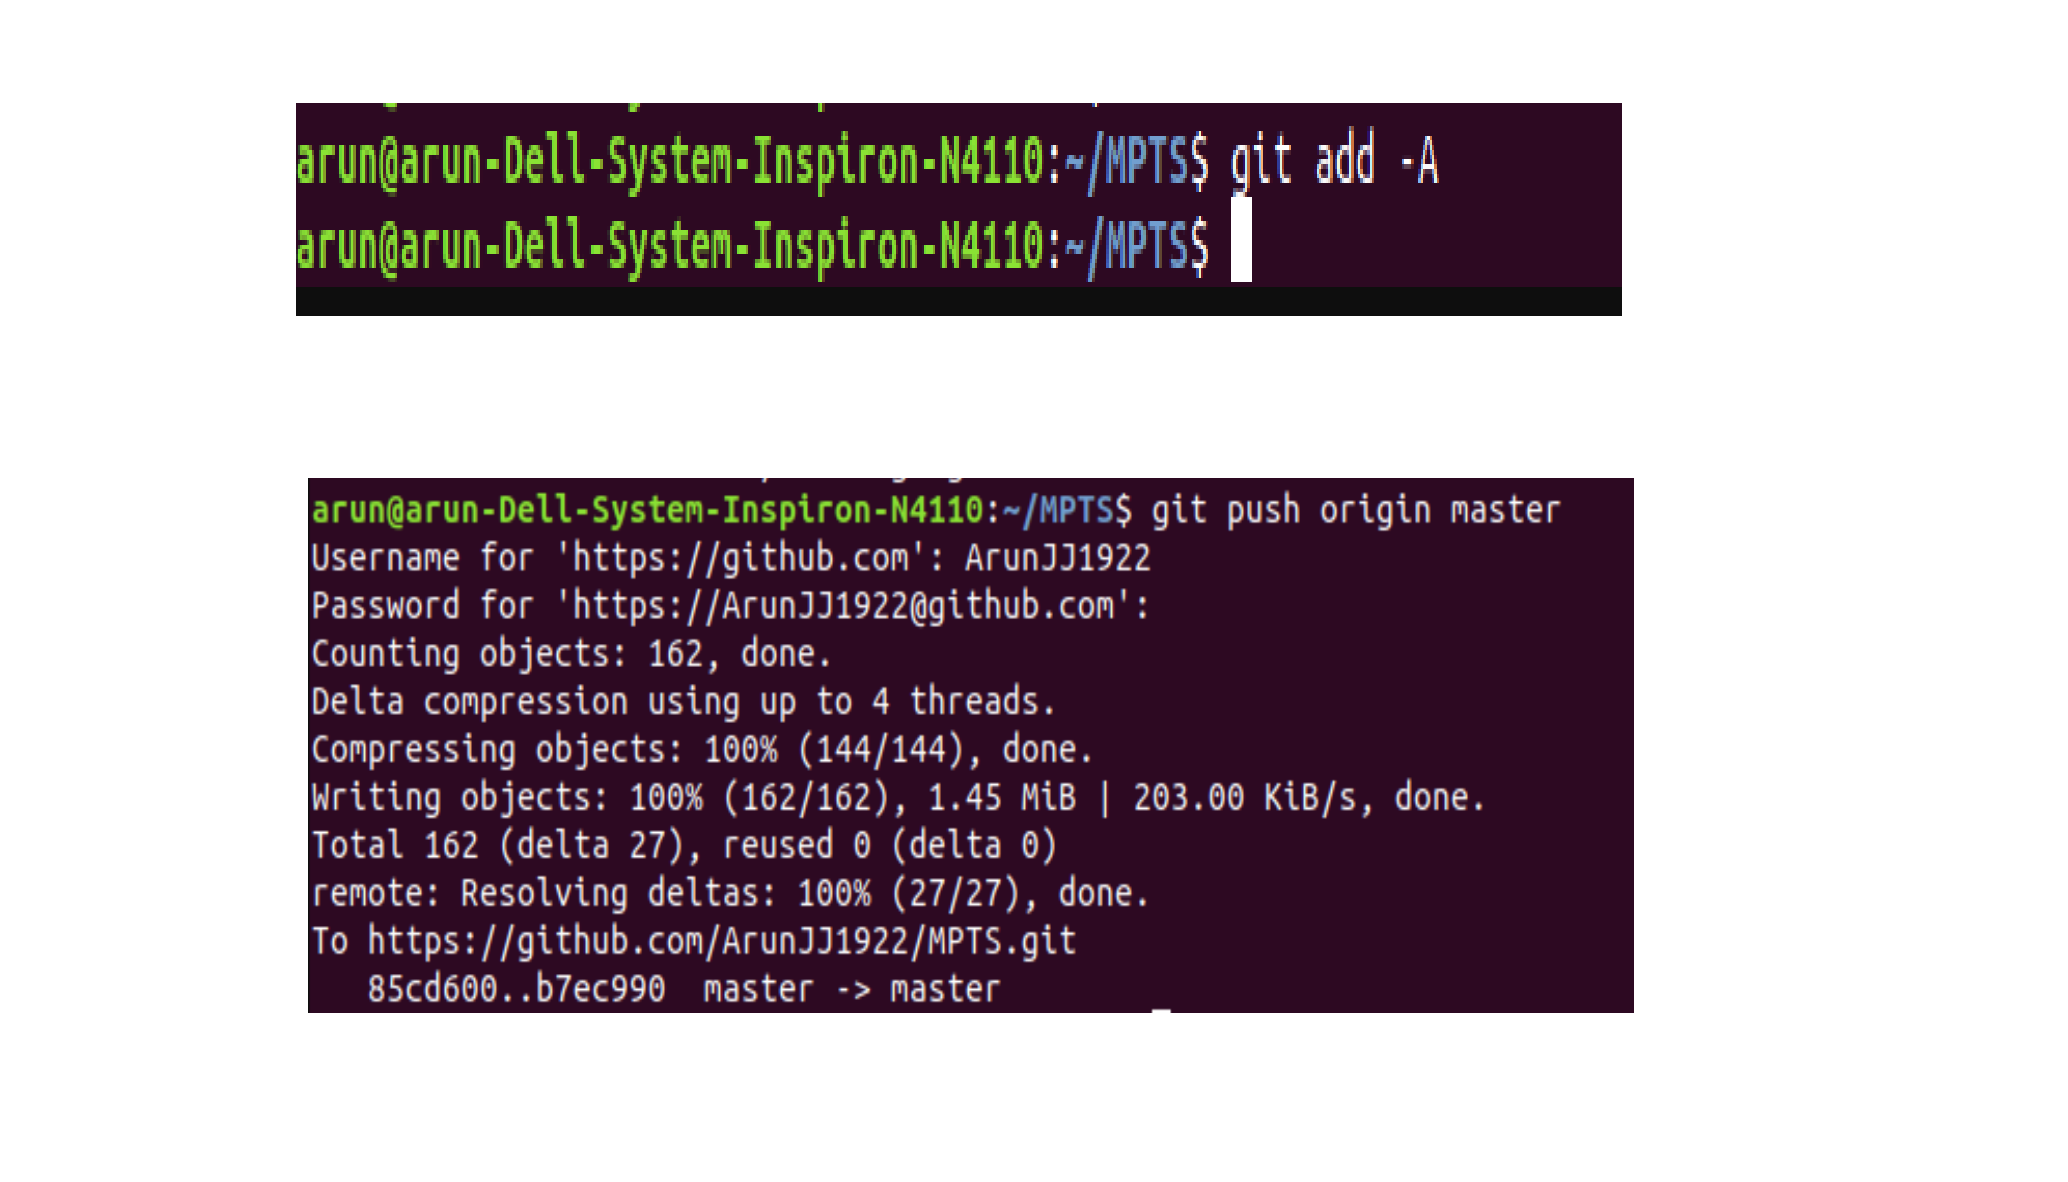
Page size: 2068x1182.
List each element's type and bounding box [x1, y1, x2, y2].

picture [295, 102, 1622, 316]
picture [308, 477, 1634, 1013]
